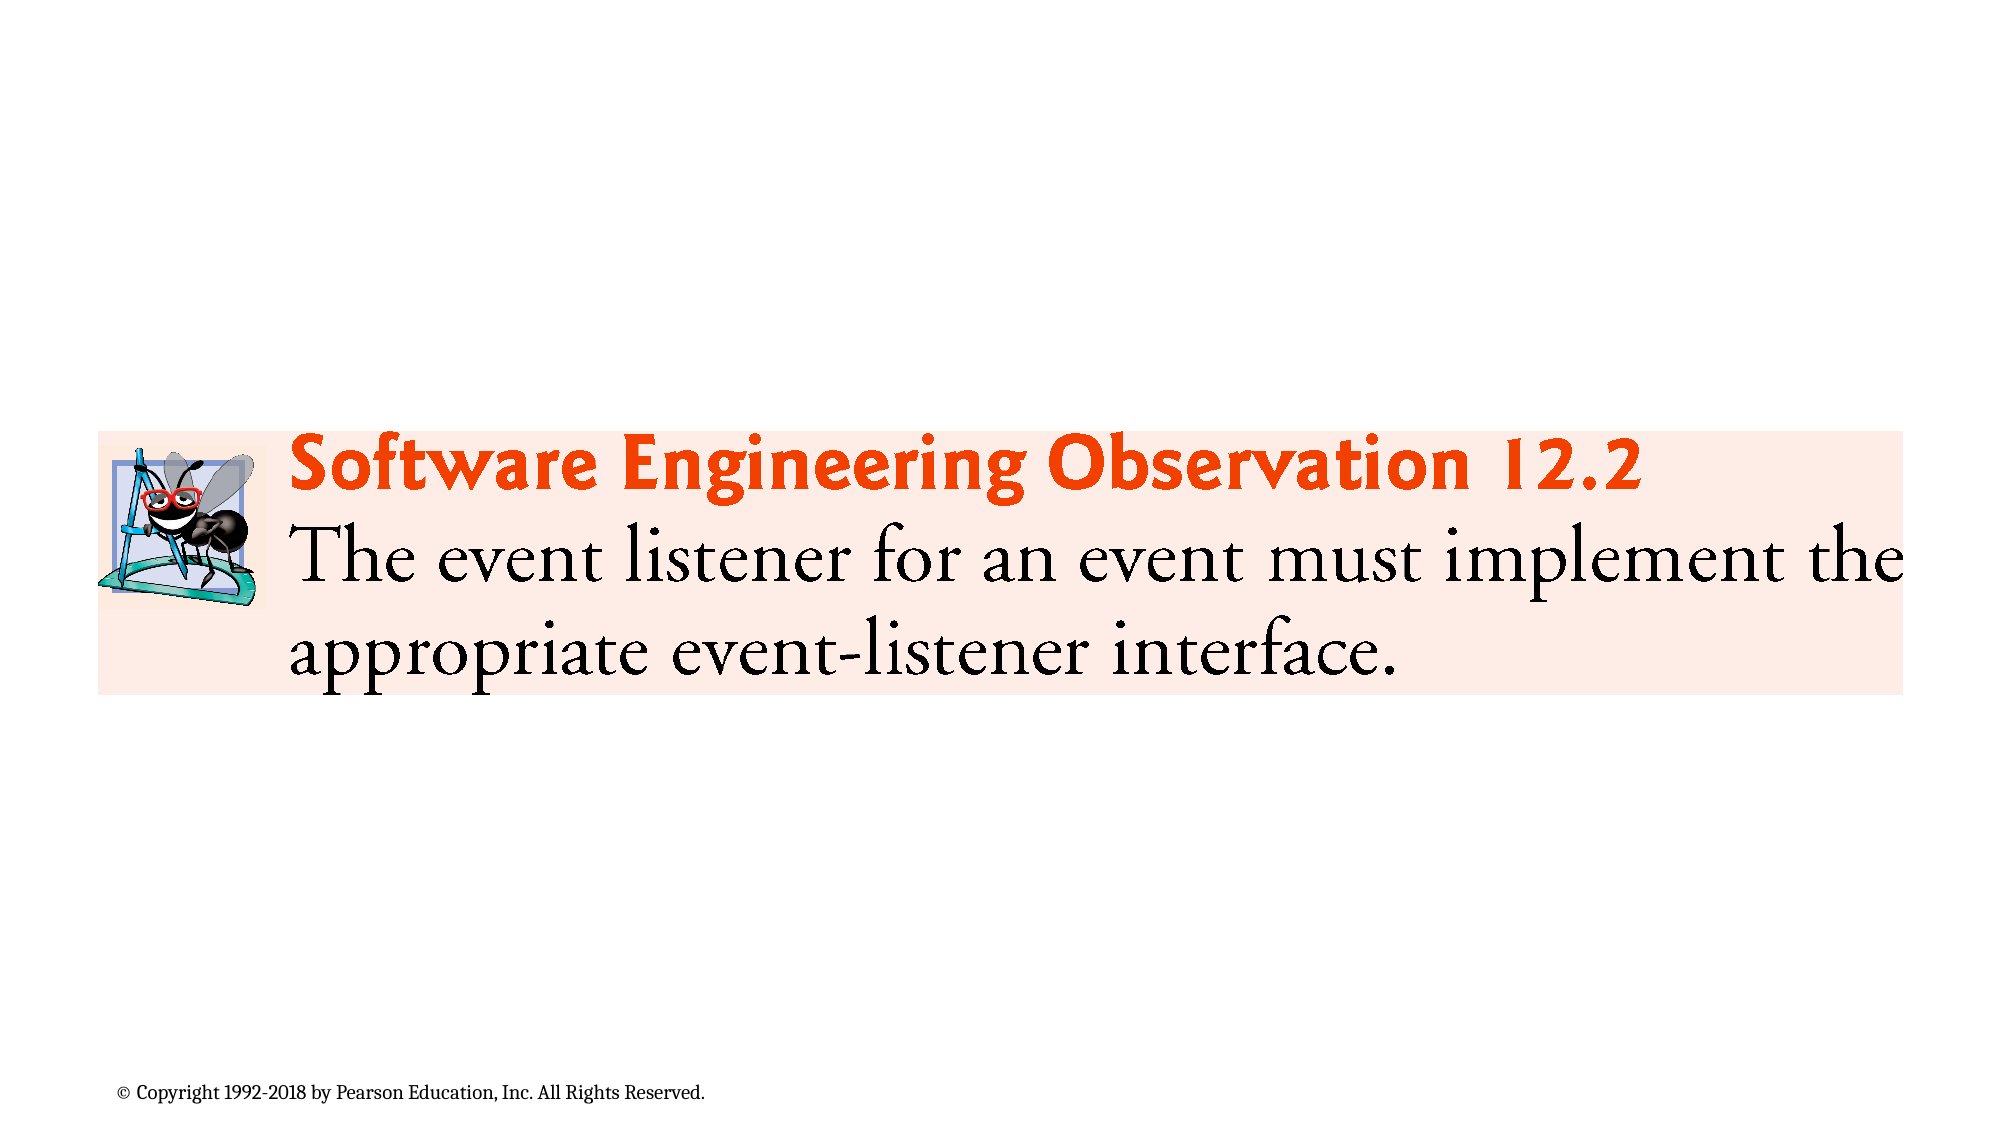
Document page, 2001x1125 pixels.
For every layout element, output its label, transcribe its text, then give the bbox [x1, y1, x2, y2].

picture [0, 333, 2000, 792]
footer © Copyright 1992-2018 by Pearson Education, Inc. All Rights Reserved. [99, 1051, 1473, 1112]
